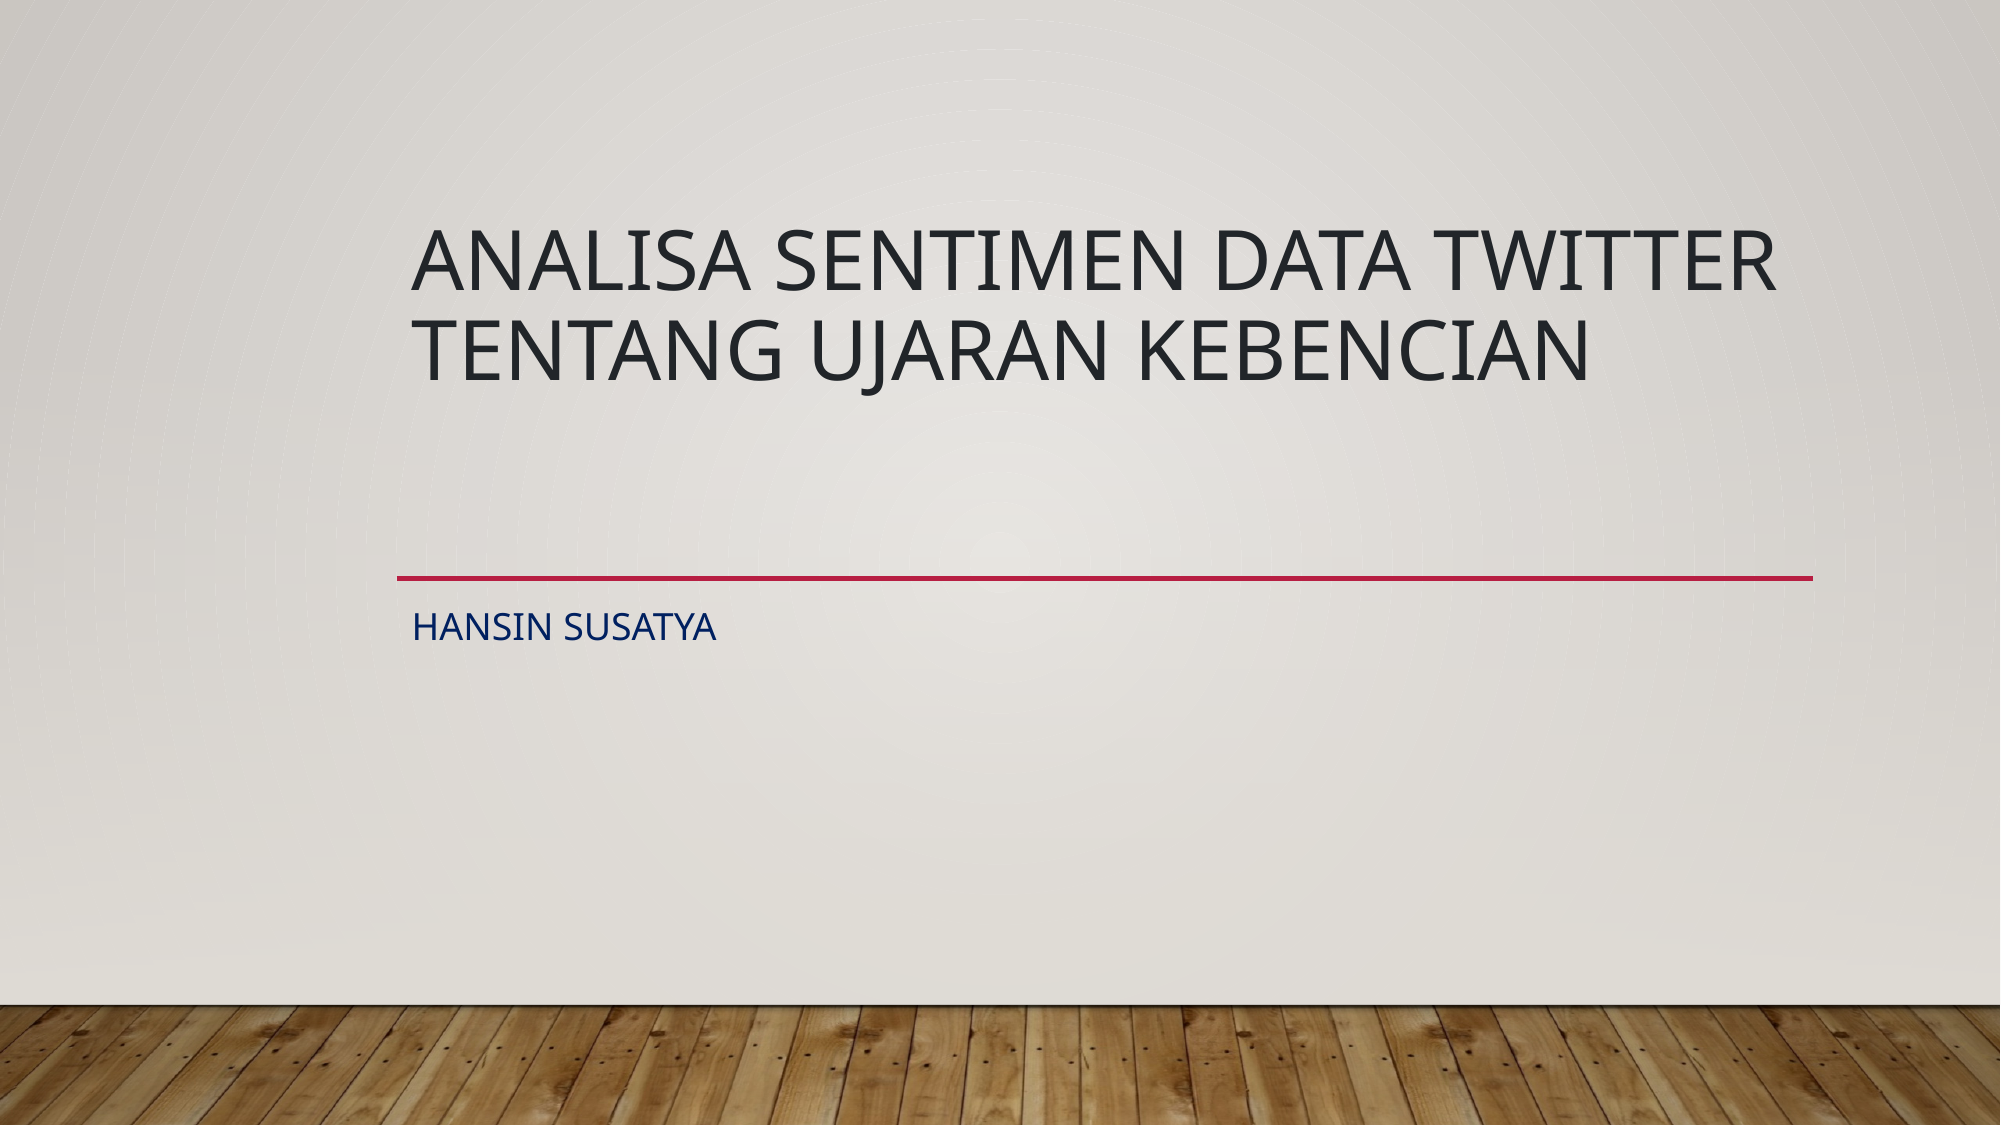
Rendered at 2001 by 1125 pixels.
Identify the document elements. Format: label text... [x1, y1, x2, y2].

subtitle Hansin SusaTya [396, 579, 1814, 740]
picture [0, 1005, 2000, 1125]
title Analisa sentimen data Twitter tentang ujaran kebencian [396, 131, 1814, 549]
